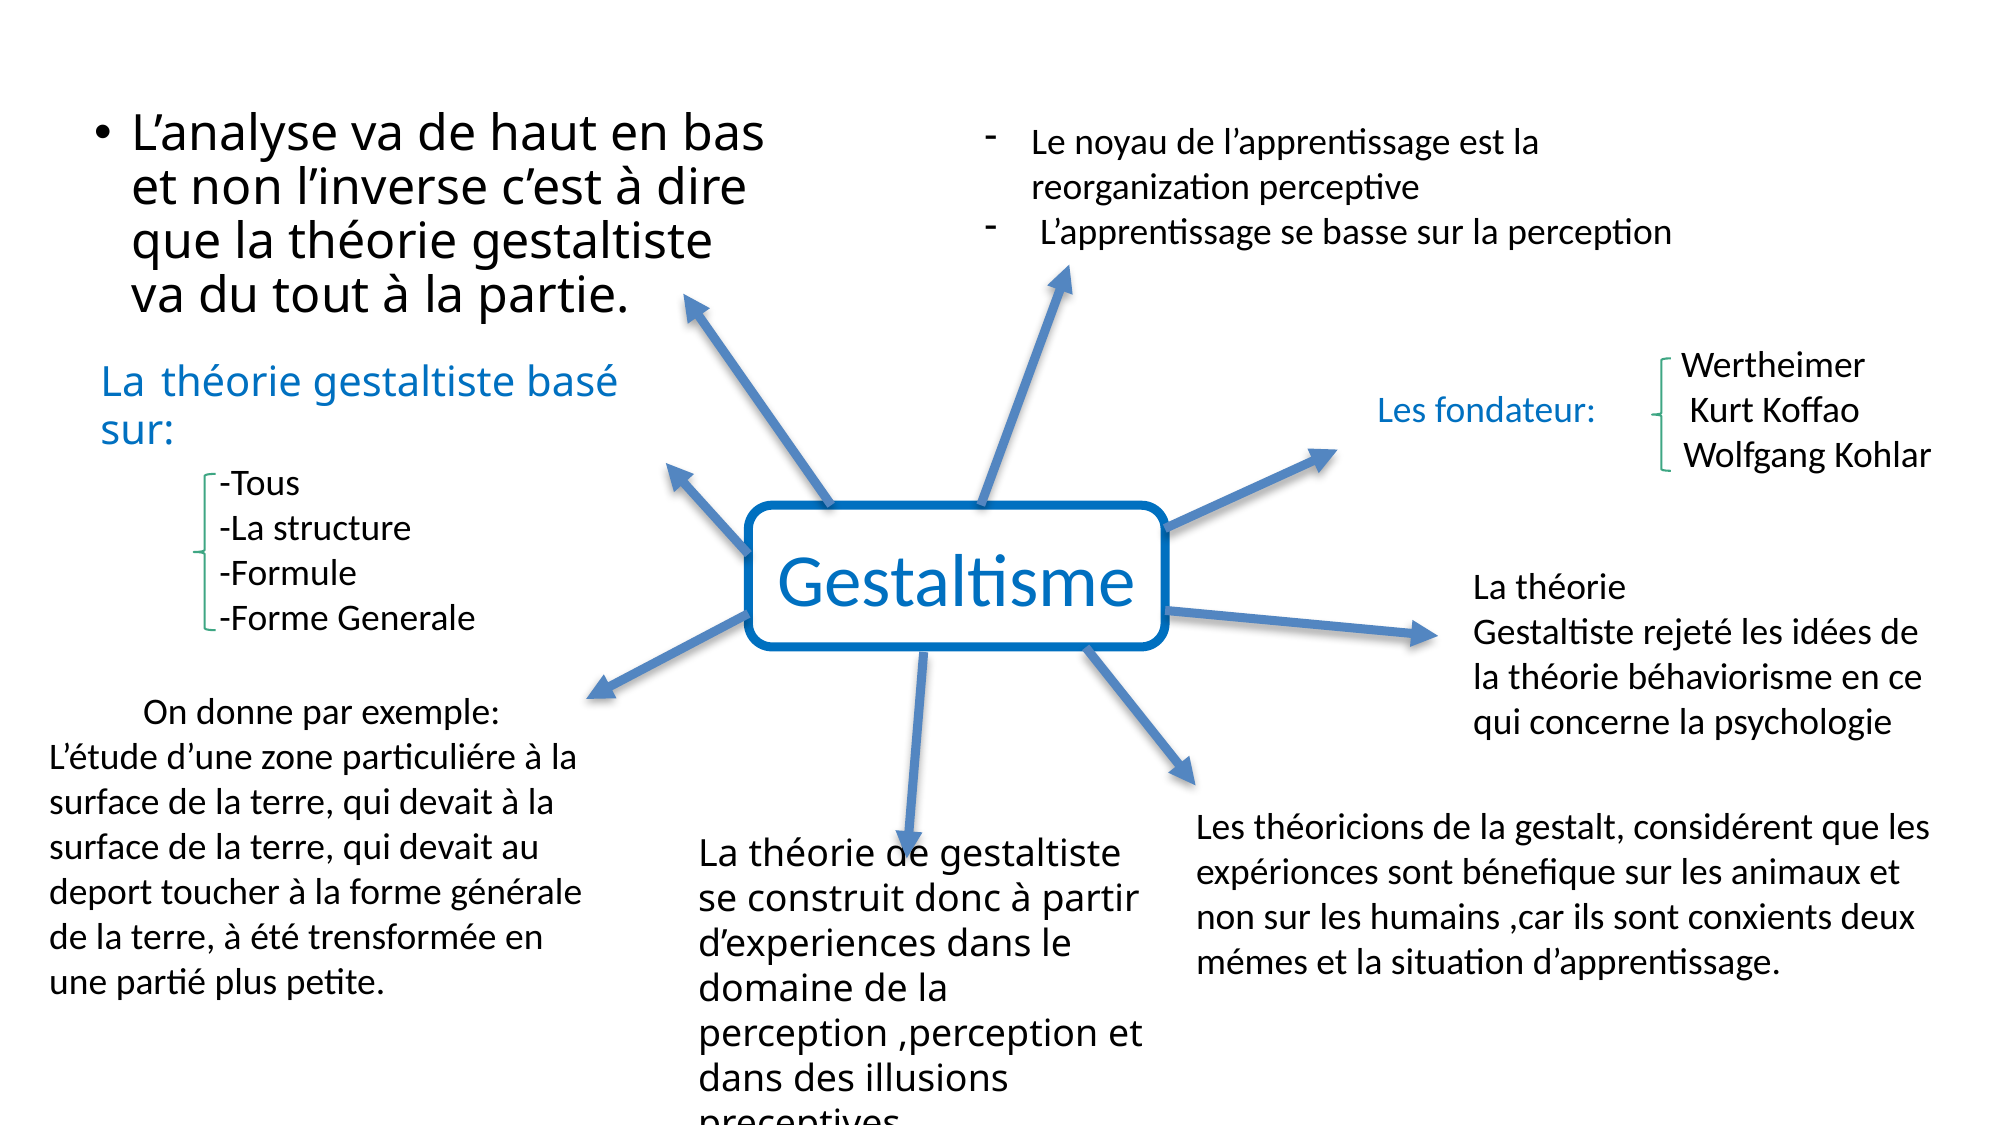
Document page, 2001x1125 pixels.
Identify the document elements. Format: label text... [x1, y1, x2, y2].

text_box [682, 293, 832, 506]
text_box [980, 264, 1070, 506]
title La théorie gestaltiste basé sur: [85, 378, 644, 461]
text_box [585, 612, 749, 700]
text_box La théorie de gestaltiste se construit donc à partir d’experiences dans le domaine de la perception ,perception et dans des illusions preceptives. [679, 796, 1186, 1125]
text_box [1650, 357, 1671, 472]
text_box [192, 472, 216, 632]
text_box Les théoricions de la gestalt, considérent que les expérionces sont bénefique sur les animaux et non sur les humains ,car ils sont conxients deux mémes et la situation d’apprentissage. [1185, 764, 1963, 1019]
text_box La théorie Gestaltiste rejeté les idées de la théorie béhaviorisme en ce qui concerne la psychologie [1454, 550, 1963, 754]
text_box -Tous -La structure -Formule -Forme Generale [200, 429, 513, 667]
text_box On donne par exemple: L’étude d’une zone particuliére à la surface de la terre, qui devait à la surface de la terre, qui devait au deport toucher à la forme générale de la terre, à été trensformée en une partié plus petite. [30, 672, 614, 1018]
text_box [665, 462, 749, 555]
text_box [906, 651, 925, 859]
text_box Le noyau de l’apprentissage est la reorganization perceptive L’apprentissage se basse sur la perception [965, 41, 1760, 327]
text_box Gestaltisme [743, 500, 1170, 652]
text_box Wertheimer Les fondateur: Kurt Koffao Wolfgang Kohlar [1358, 256, 2000, 559]
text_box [1164, 609, 1439, 637]
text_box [1164, 448, 1339, 529]
list L’analyse va de haut en bas et non l’inverse c’est à dire que la théorie gestaltiste va du tout à la partie. [79, 99, 784, 378]
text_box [1085, 646, 1197, 786]
